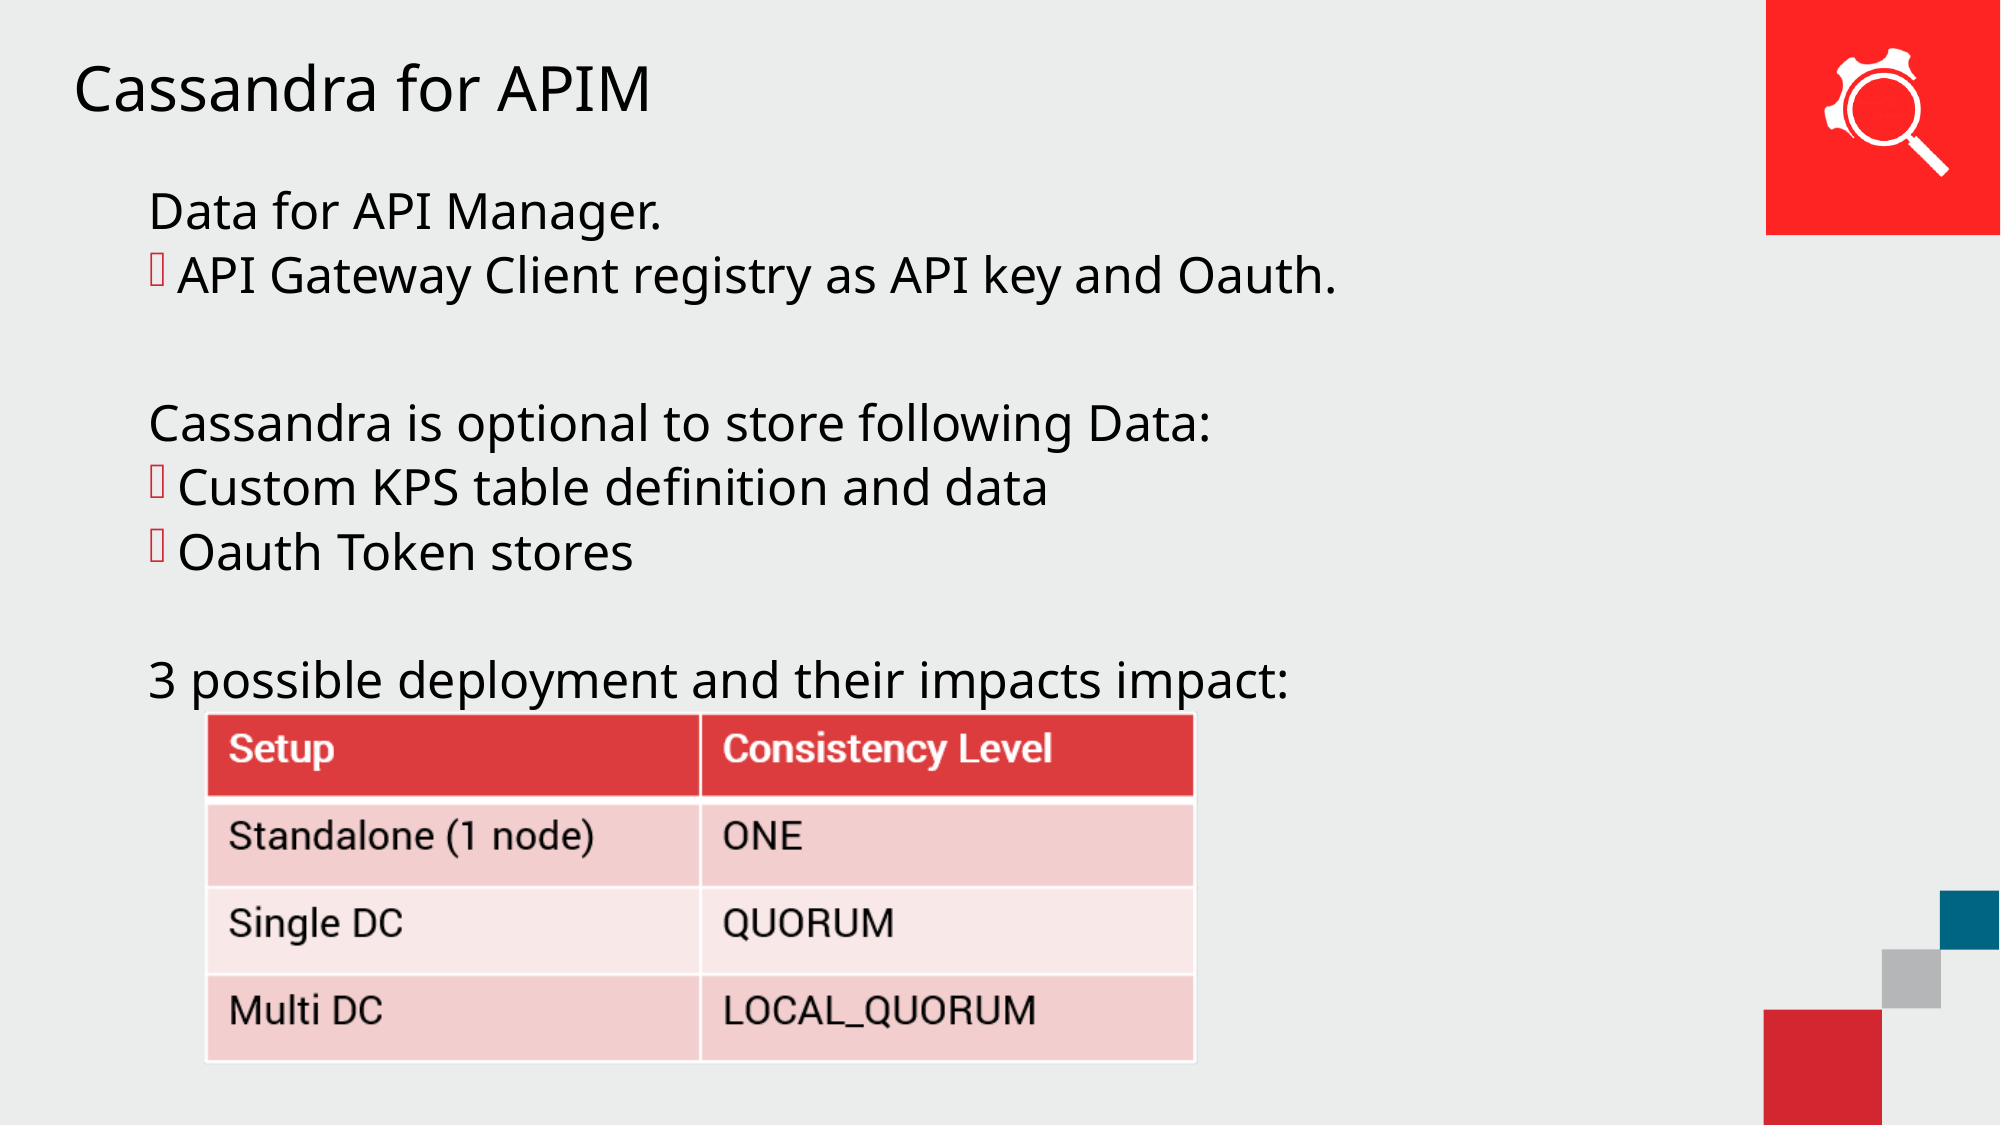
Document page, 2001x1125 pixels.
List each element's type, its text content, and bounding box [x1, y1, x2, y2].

picture [204, 711, 1202, 1066]
title Cassandra for APIM [59, 17, 1802, 166]
list Data for API Manager. API Gateway Client registry as API key and Oauth. Cassandra is optional to store following Data: Custom KPS table definition and data Oauth Token stores 3 possible deployment and their impacts impact: [59, 178, 1477, 947]
